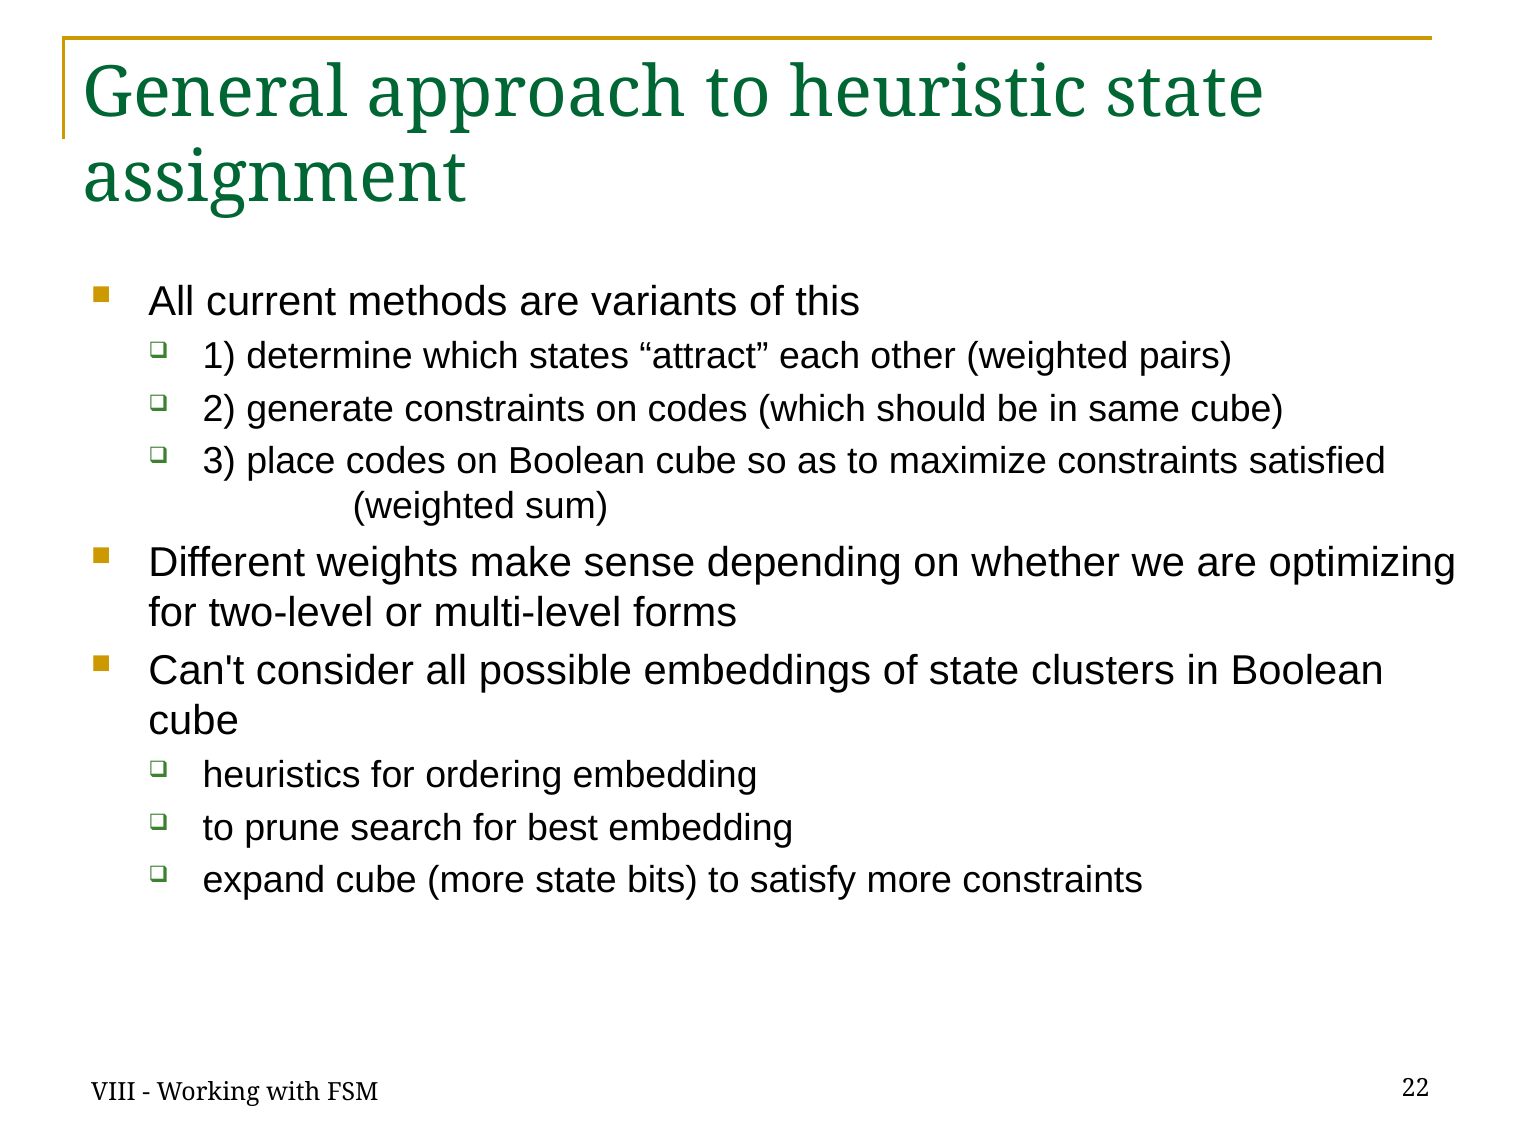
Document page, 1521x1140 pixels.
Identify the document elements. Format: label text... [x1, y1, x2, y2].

list All current methods are variants of this 1) determine which states “attract” each other (weighted pairs) 2) generate constraints on codes (which should be in same cube) 3) place codes on Boolean cube so as to maximize constraints satisfied (weighted sum) Different weights make sense depending on whether we are optimizing for two-level or multi-level forms Can't consider all possible embeddings of state clusters in Boolean cube heuristics for ordering embedding to prune search for best embedding expand cube (more state bits) to satisfy more constraints [76, 265, 1498, 1019]
slide_number 22 [1089, 1037, 1445, 1114]
slide_number VIII - Working with FSM [76, 1037, 431, 1114]
title General approach to heuristic state assignment [67, 38, 1463, 178]
